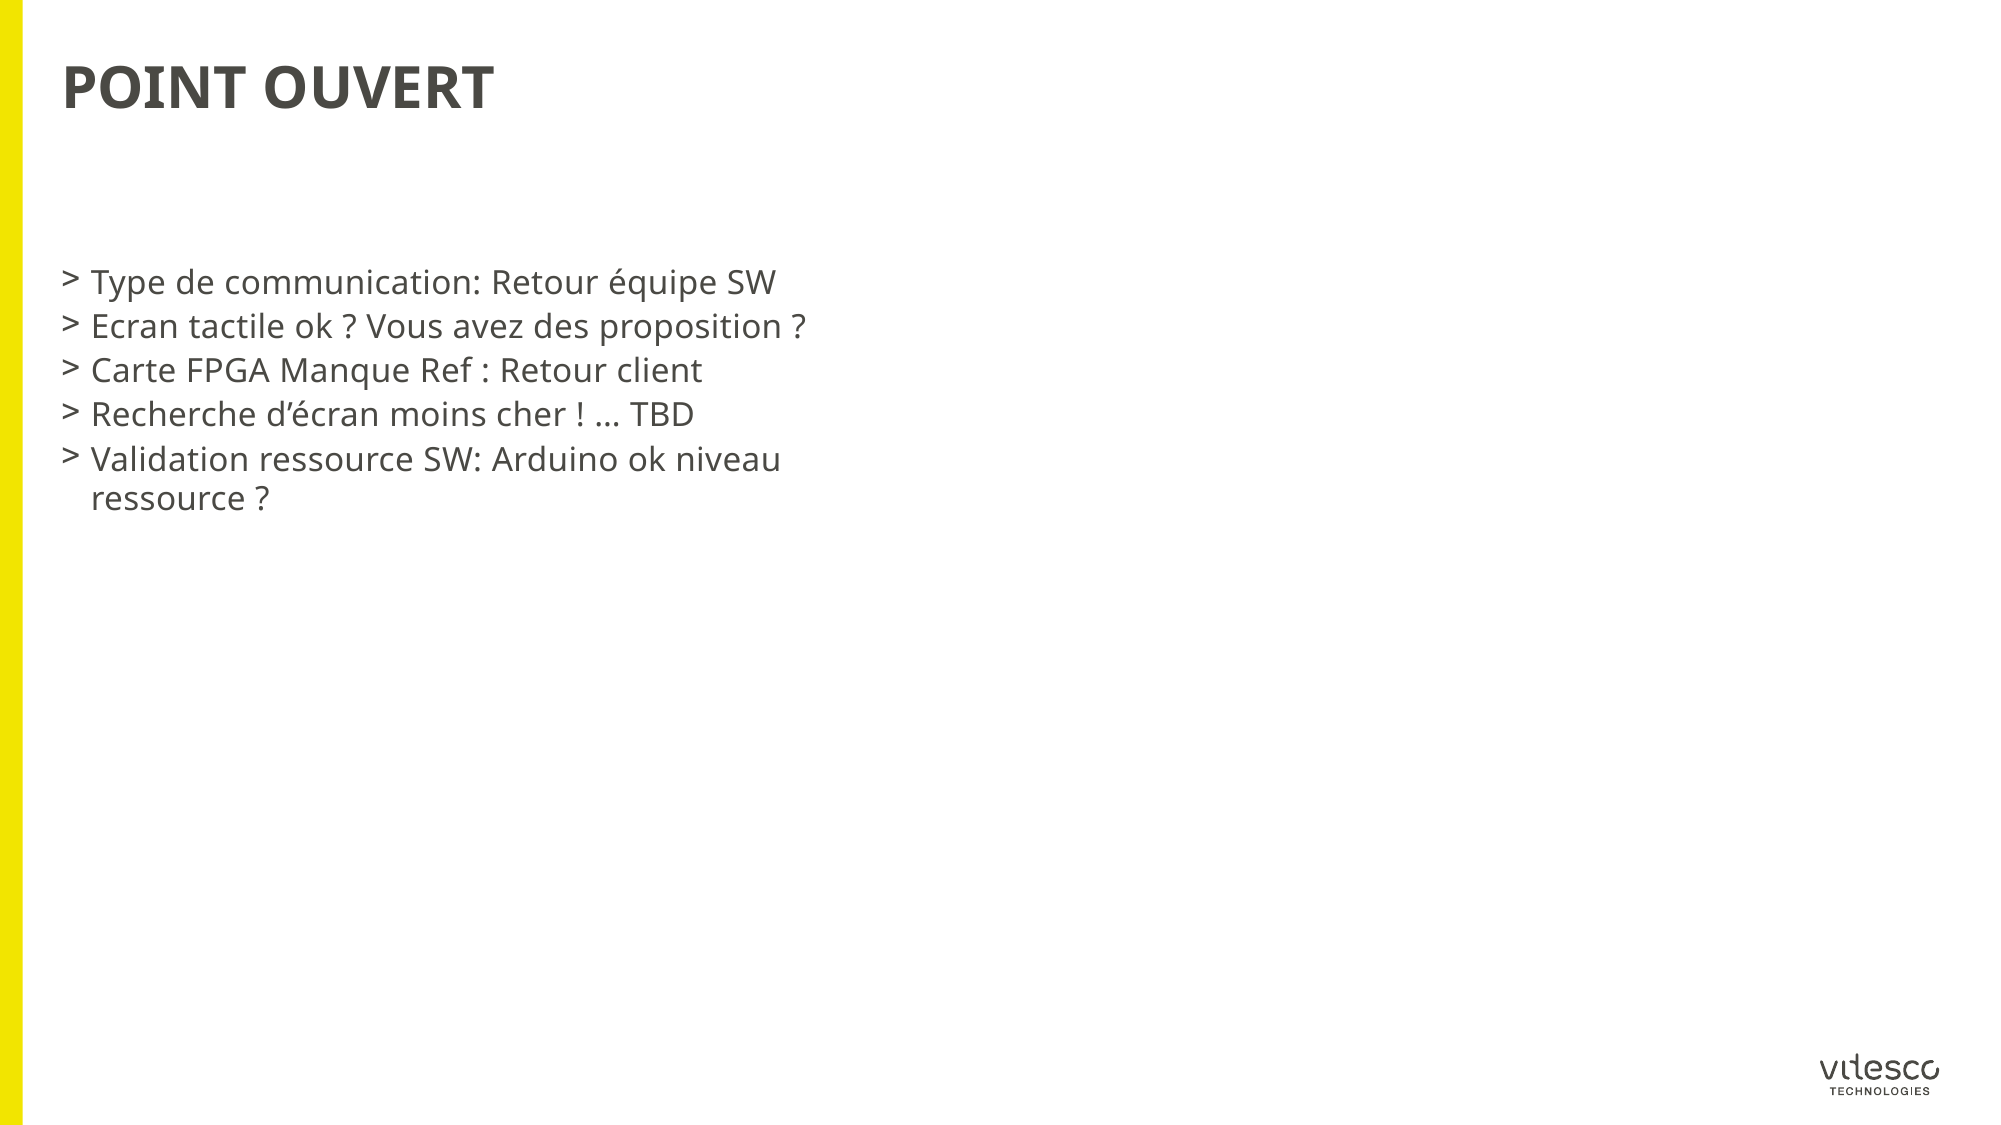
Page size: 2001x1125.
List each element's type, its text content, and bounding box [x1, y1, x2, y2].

list Type de communication: Retour équipe SW Ecran tactile ok ? Vous avez des proposition ? Carte FPGA Manque Ref : Retour client Recherche d’écran moins cher ! … TBD Validation ressource SW: Arduino ok niveau ressource ? [60, 261, 971, 1006]
title Point ouvert [60, 58, 1940, 119]
